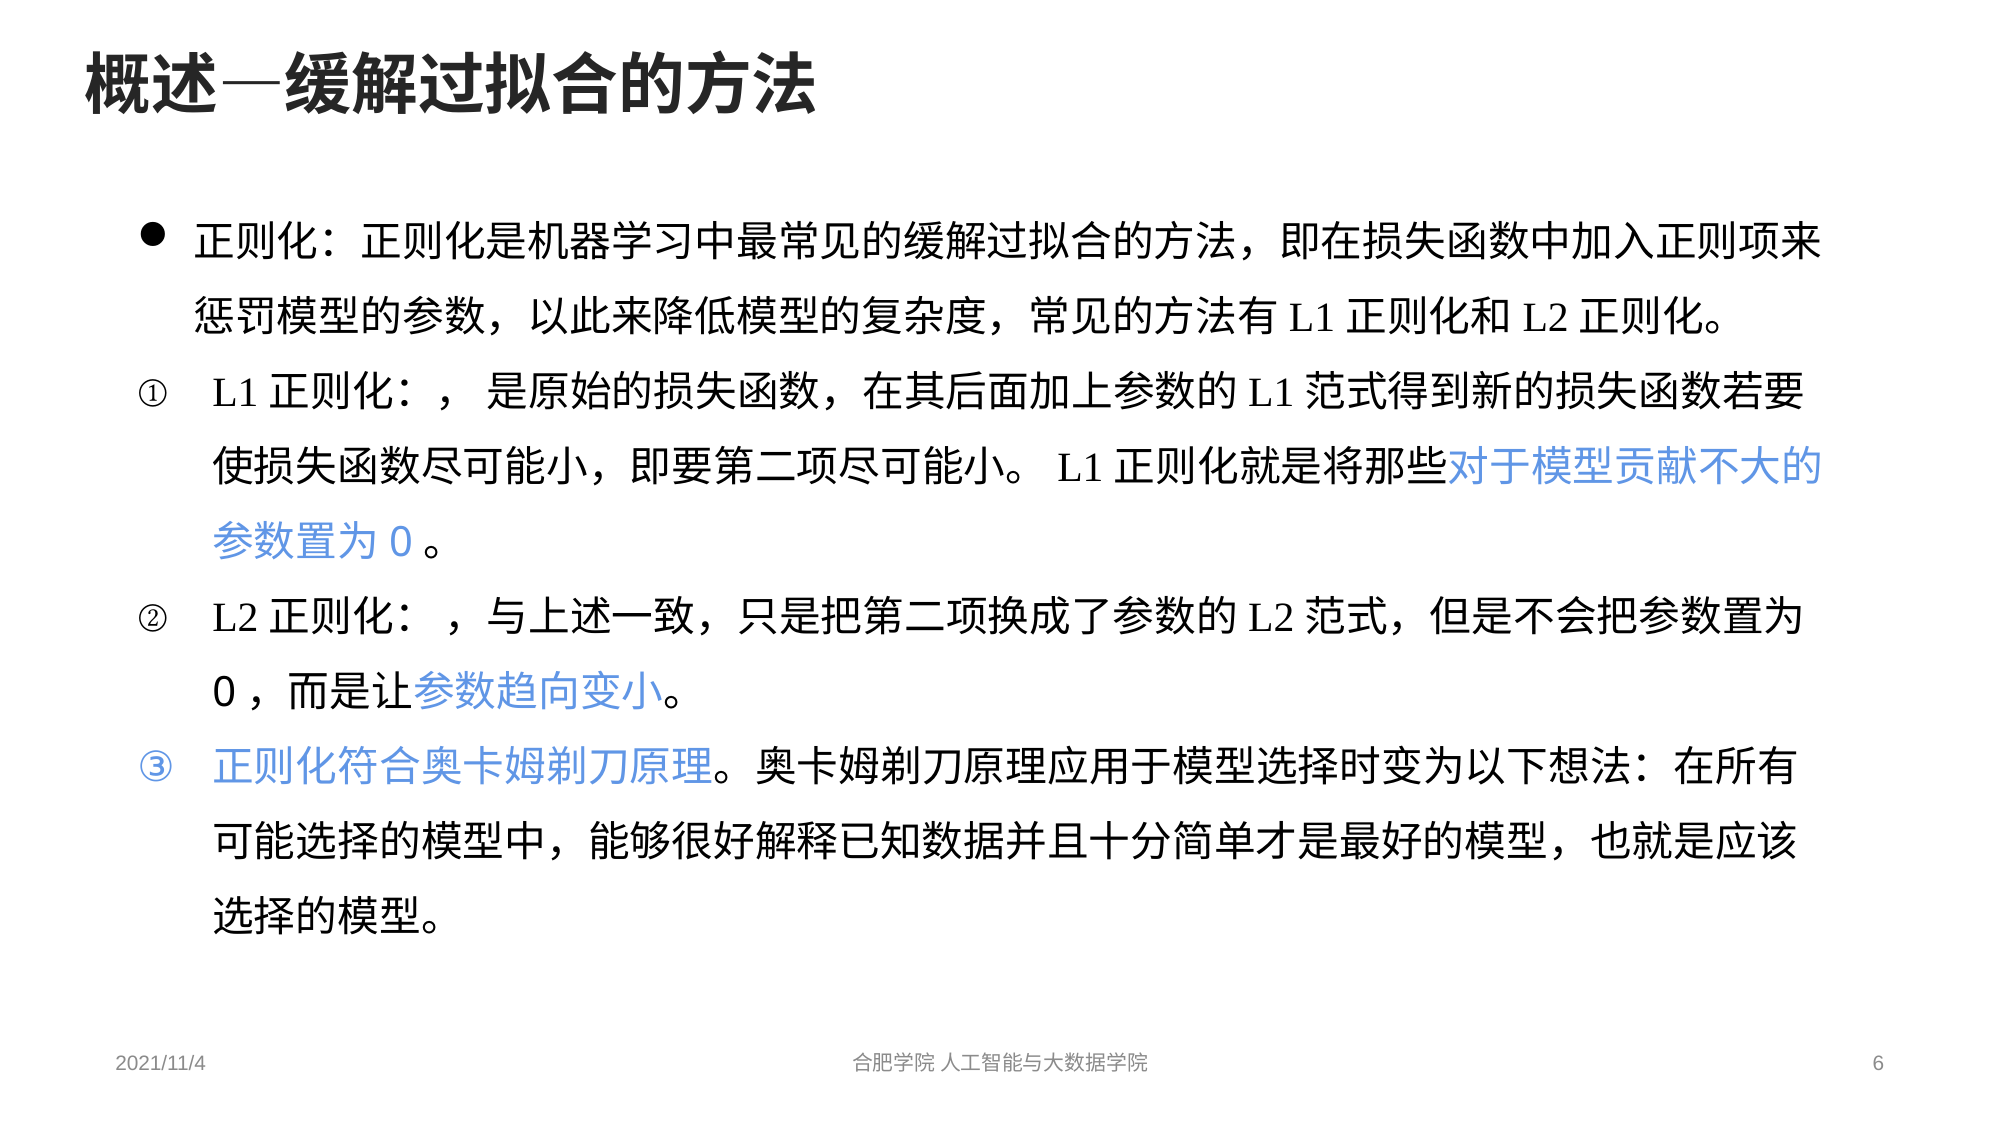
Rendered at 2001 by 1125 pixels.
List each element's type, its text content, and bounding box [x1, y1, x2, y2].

slide_number 6 [1456, 1035, 1900, 1088]
text_box 概述—缓解过拟合的方法 [69, 34, 834, 129]
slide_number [100, 1035, 544, 1088]
footer 合肥学院 人工智能与大数据学院 [675, 1035, 1325, 1088]
